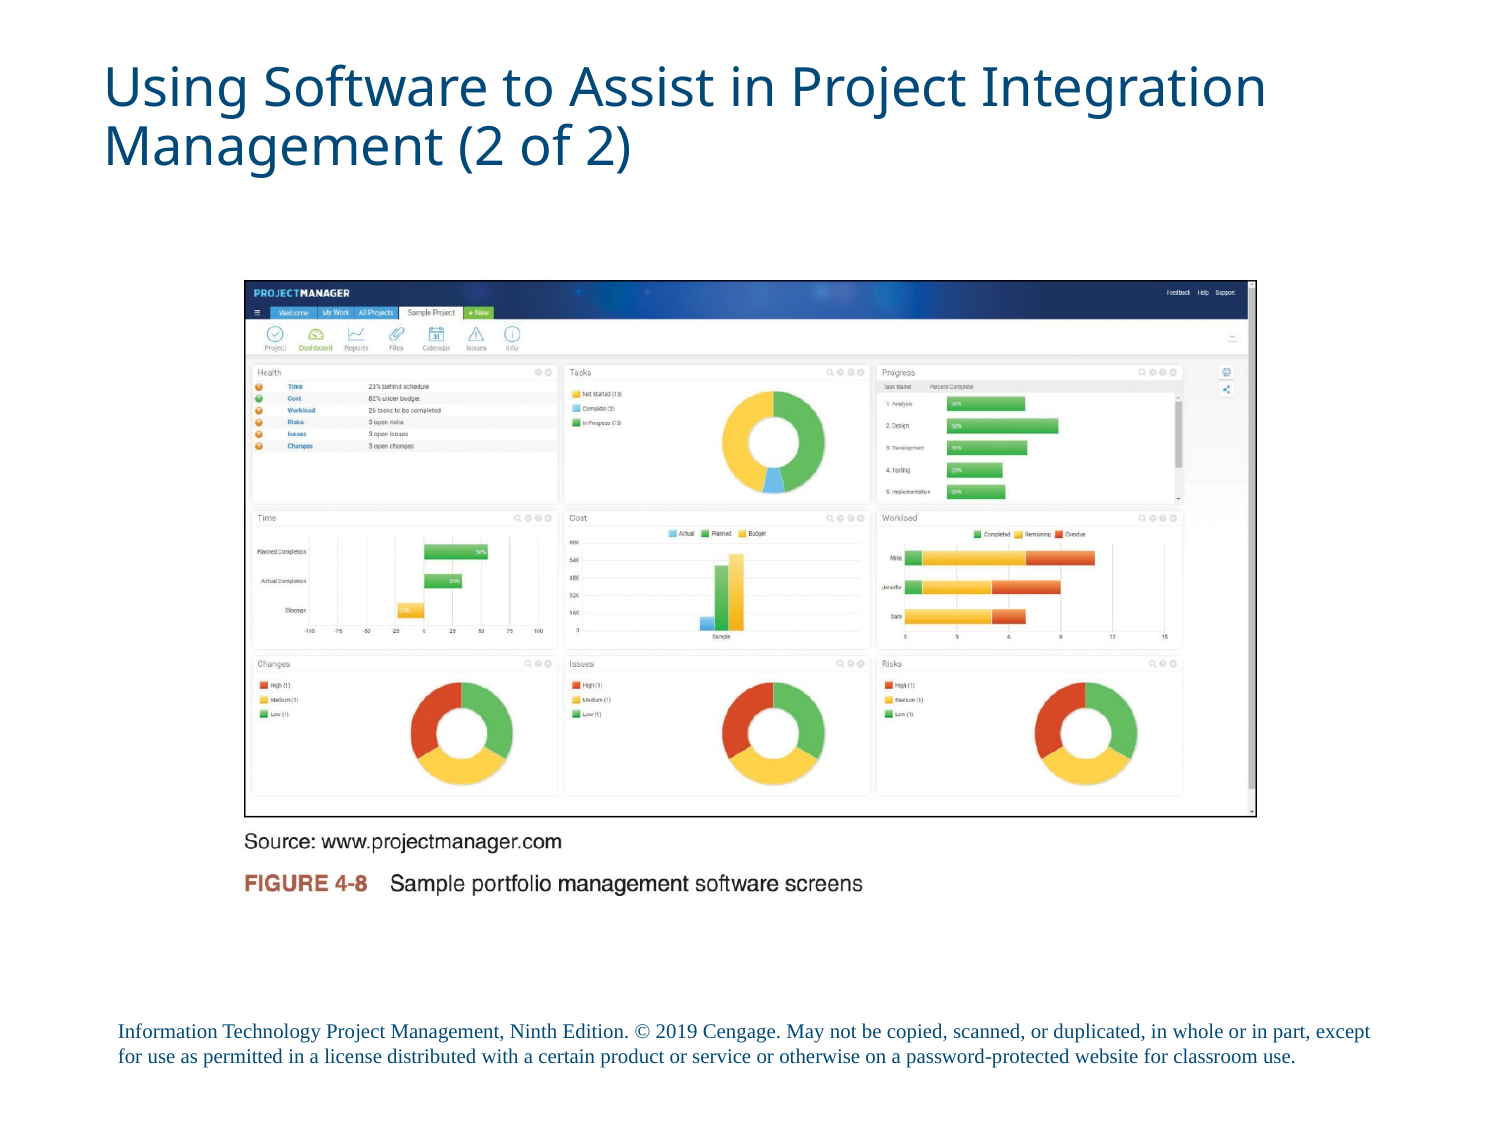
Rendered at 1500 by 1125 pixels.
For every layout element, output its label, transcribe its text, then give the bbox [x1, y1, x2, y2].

footer Information Technology Project Management, Ninth Edition. © 2019 Cengage. May not be copied, scanned, or duplicated, in whole or in part, except for use as permitted in a license distributed with a certain product or service or otherwise on a password-protected website for classroom use. [103, 1009, 1397, 1070]
title Using Software to Assist in Project Integration Management (2 of 2) [103, 59, 1397, 278]
picture [241, 277, 1259, 898]
